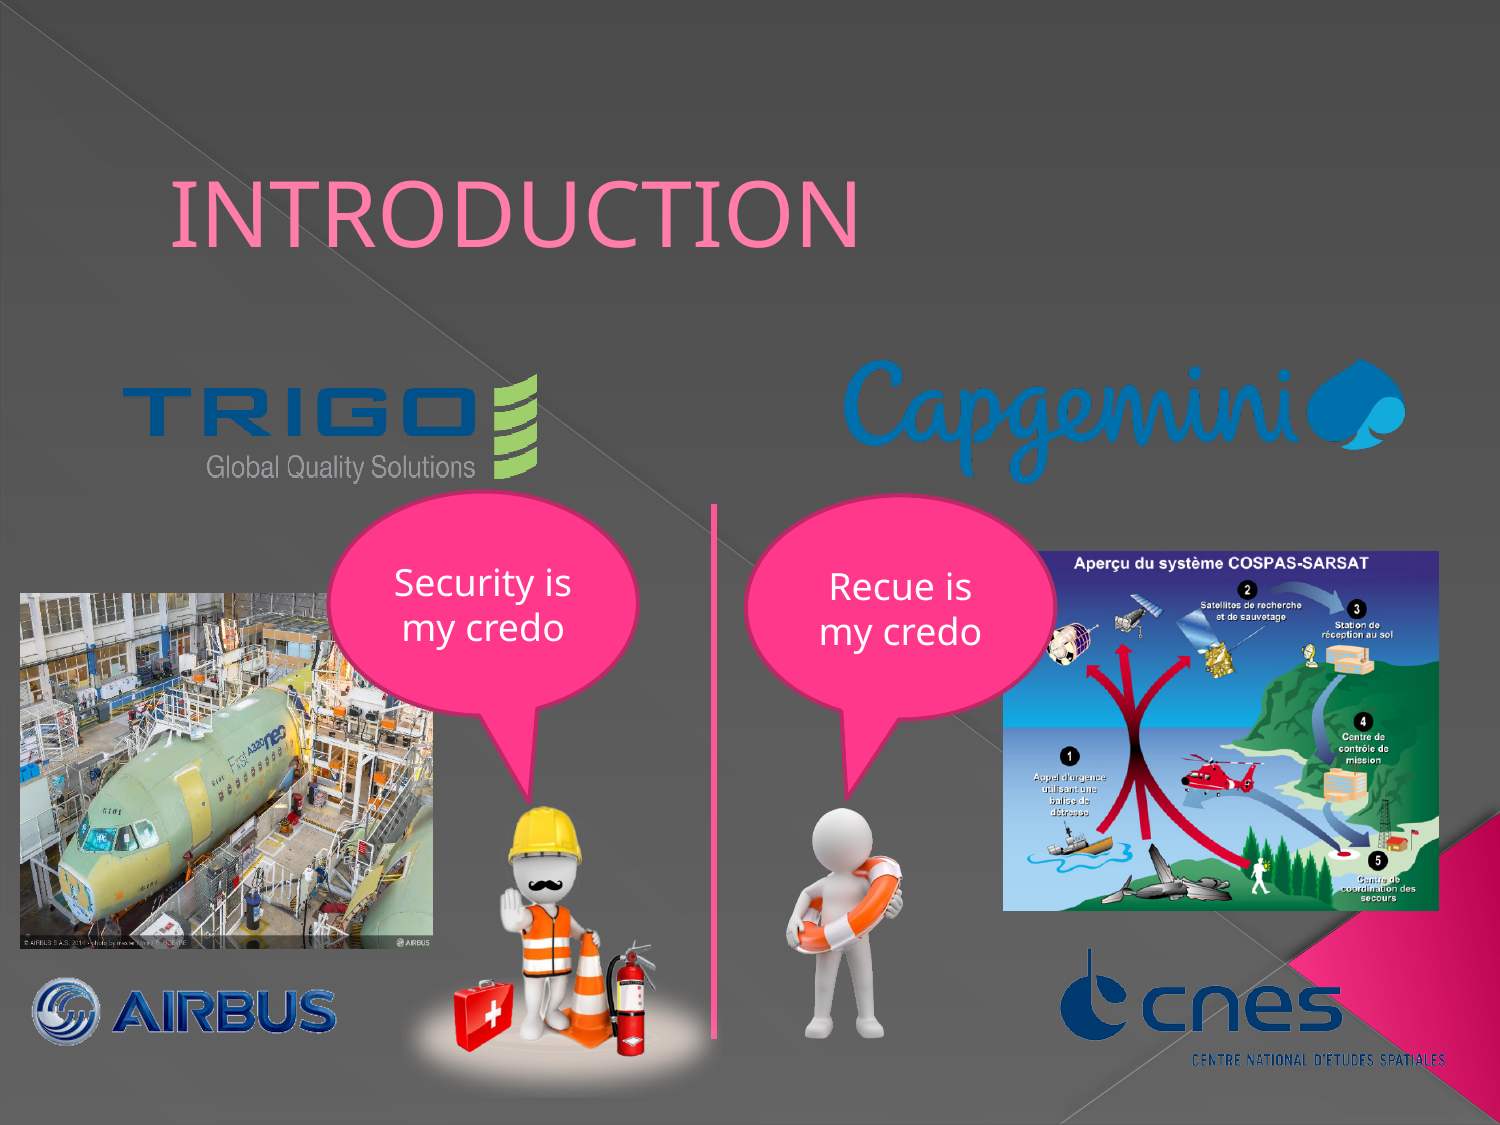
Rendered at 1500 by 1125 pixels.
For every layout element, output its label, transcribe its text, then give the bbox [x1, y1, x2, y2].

picture [123, 373, 537, 484]
text_box Recue is my credo [743, 493, 1026, 796]
text_box Security is my credo [329, 489, 641, 793]
picture [1002, 551, 1440, 911]
picture [843, 358, 1408, 484]
picture [19, 593, 722, 1102]
picture [785, 808, 903, 1039]
text_box INTRODUCTION [74, 43, 1425, 274]
picture [1059, 948, 1445, 1066]
